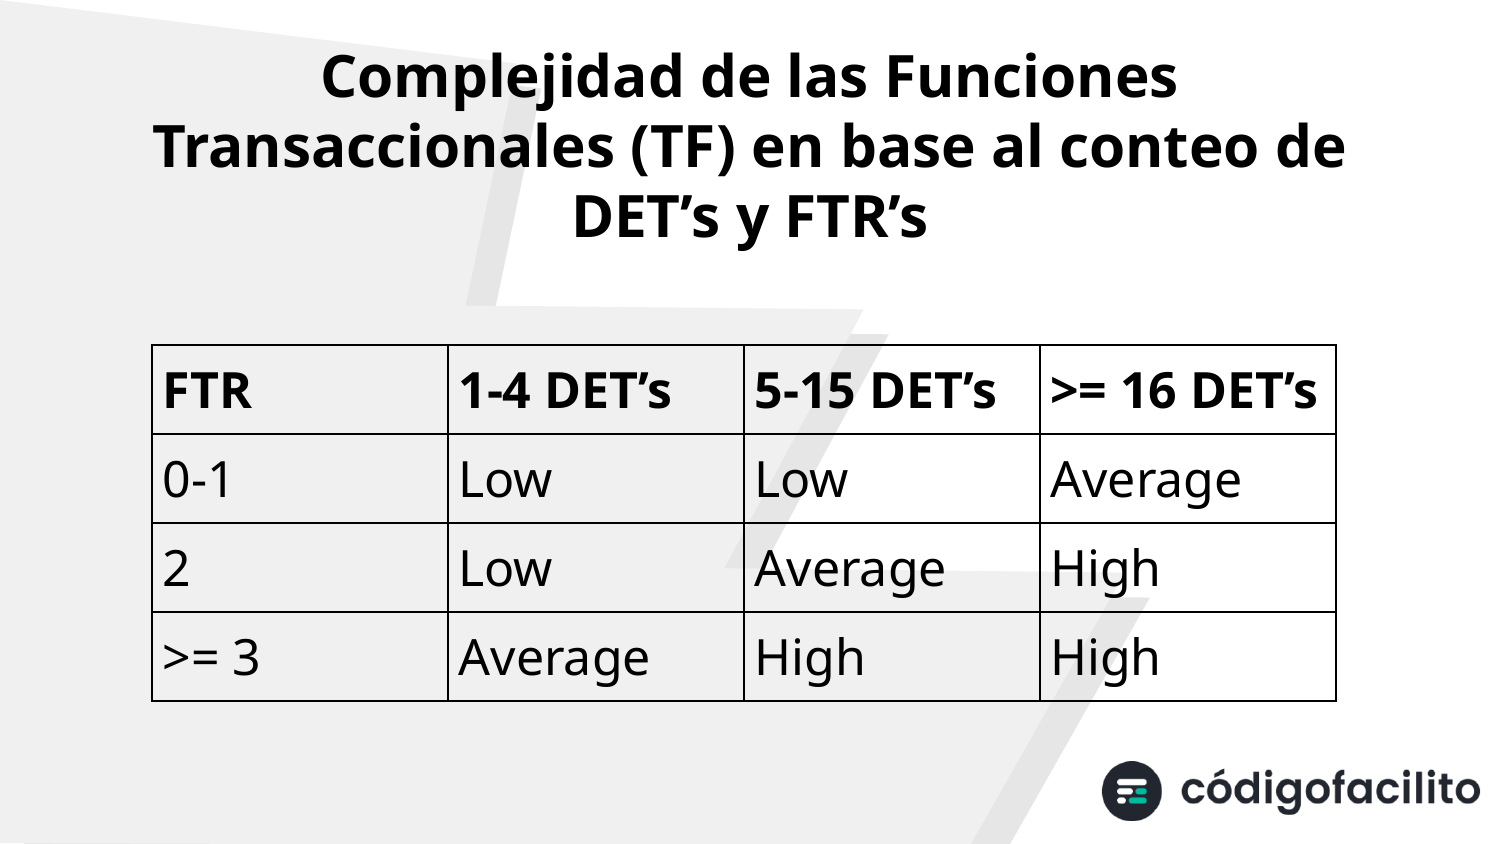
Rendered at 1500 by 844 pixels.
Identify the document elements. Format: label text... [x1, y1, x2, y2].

title Complejidad de las Funciones Transaccionales (TF) en base al conteo de DET’s y FTR’s [70, 30, 1430, 258]
table_header FTR [153, 346, 447, 433]
table_header 1-4 DET’s [449, 346, 743, 433]
table_cell Low [745, 435, 1039, 522]
table_cell Average [745, 524, 1039, 611]
table_cell High [1041, 524, 1335, 611]
table_cell High [1041, 613, 1335, 700]
picture [1101, 761, 1481, 821]
table_cell Average [449, 613, 743, 700]
table_cell >= 3 [153, 613, 447, 700]
table_cell Low [449, 435, 743, 522]
table_cell 0-1 [153, 435, 447, 522]
table_cell High [745, 613, 1039, 700]
text_box [734, 0, 766, 98]
table_cell 2 [153, 524, 447, 611]
table_header >= 16 DET’s [1041, 346, 1335, 433]
table_cell Average [1041, 435, 1335, 522]
table_header 5-15 DET’s [745, 346, 1039, 433]
table_cell Low [449, 524, 743, 611]
